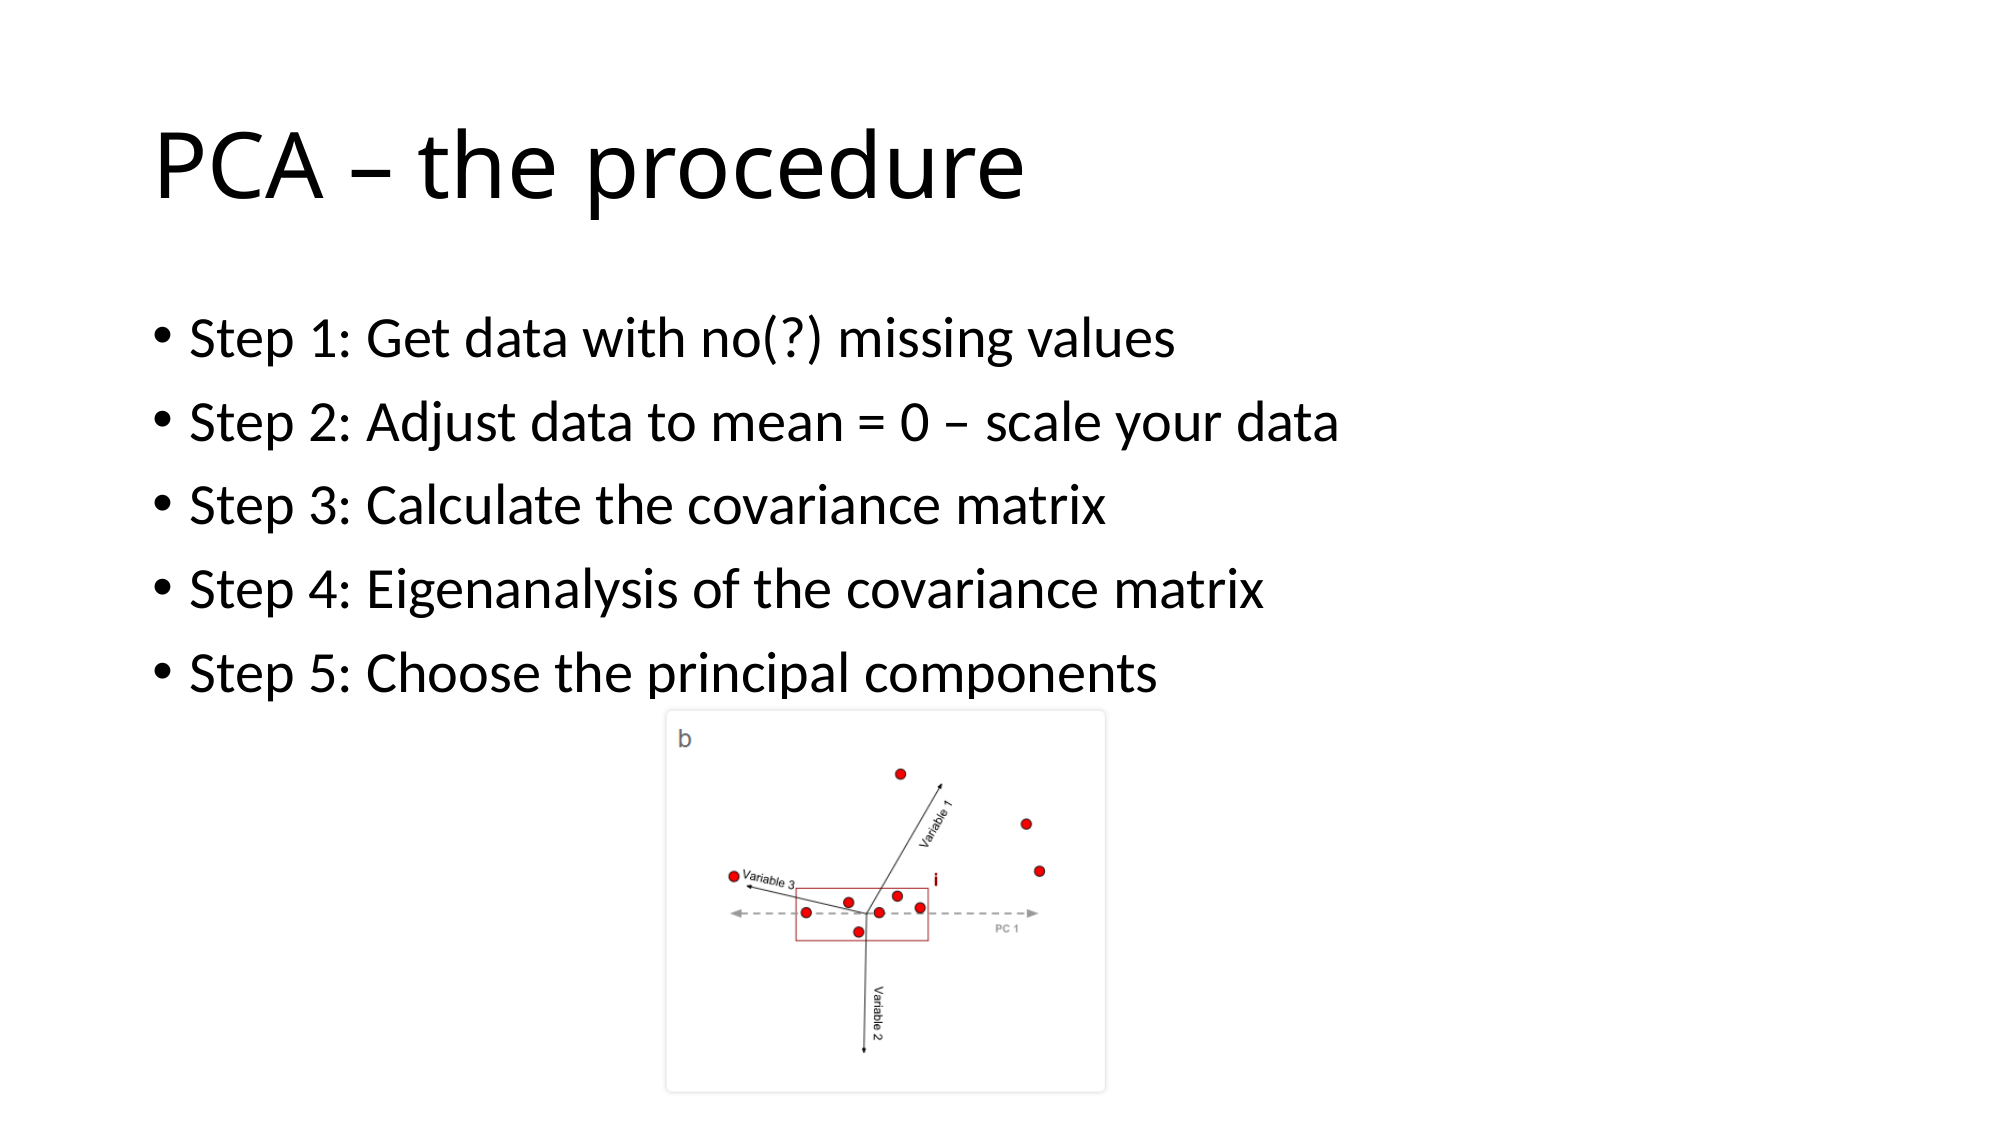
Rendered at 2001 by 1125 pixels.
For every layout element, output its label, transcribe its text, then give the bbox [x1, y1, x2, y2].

title PCA – the procedure [137, 59, 1863, 278]
picture [649, 699, 1111, 1112]
list Step 1: Get data with no(?) missing values Step 2: Adjust data to mean = 0 – scale your data Step 3: Calculate the covariance matrix Step 4: Eigenanalysis of the covariance matrix Step 5: Choose the principal components [137, 299, 1863, 1014]
